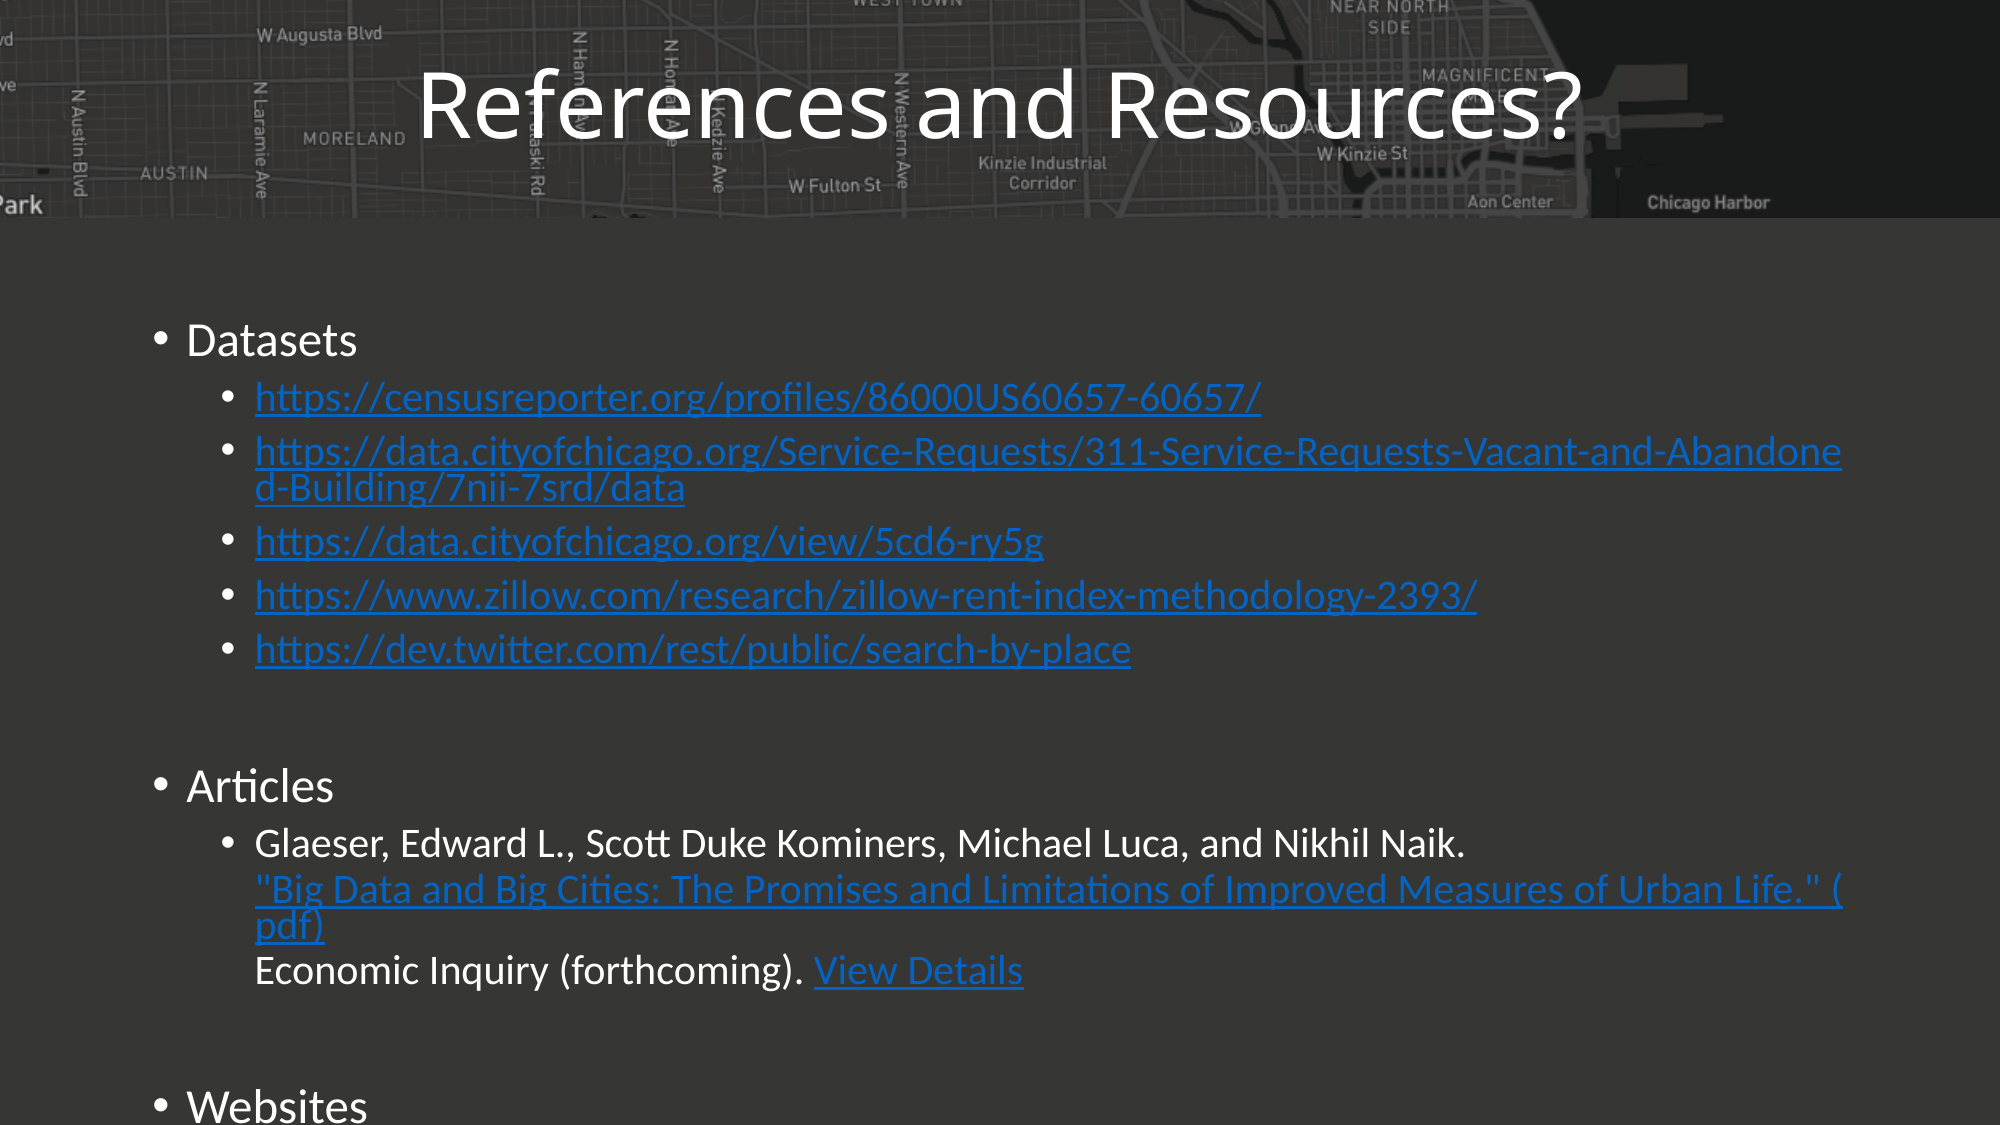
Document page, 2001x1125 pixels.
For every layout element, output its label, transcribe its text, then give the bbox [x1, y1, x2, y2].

picture [0, 0, 2000, 218]
list Datasets https://censusreporter.org/profiles/86000US60657-60657/ https://data.cityofchicago.org/Service-Requests/311-Service-Requests-Vacant-and-Abandoned-Building/7nii-7srd/data https://data.cityofchicago.org/view/5cd6-ry5g https://www.zillow.com/research/zillow-rent-index-methodology-2393/ https://dev.twitter.com/rest/public/search-by-place Articles Glaeser, Edward L., Scott Duke Kominers, Michael Luca, and Nikhil Naik. "Big Data and Big Cities: The Promises and Limitations of Improved Measures of Urban Life." (pdf)Economic Inquiry (forthcoming). View Details Websites https://www.civicscape.com [137, 306, 1863, 1125]
